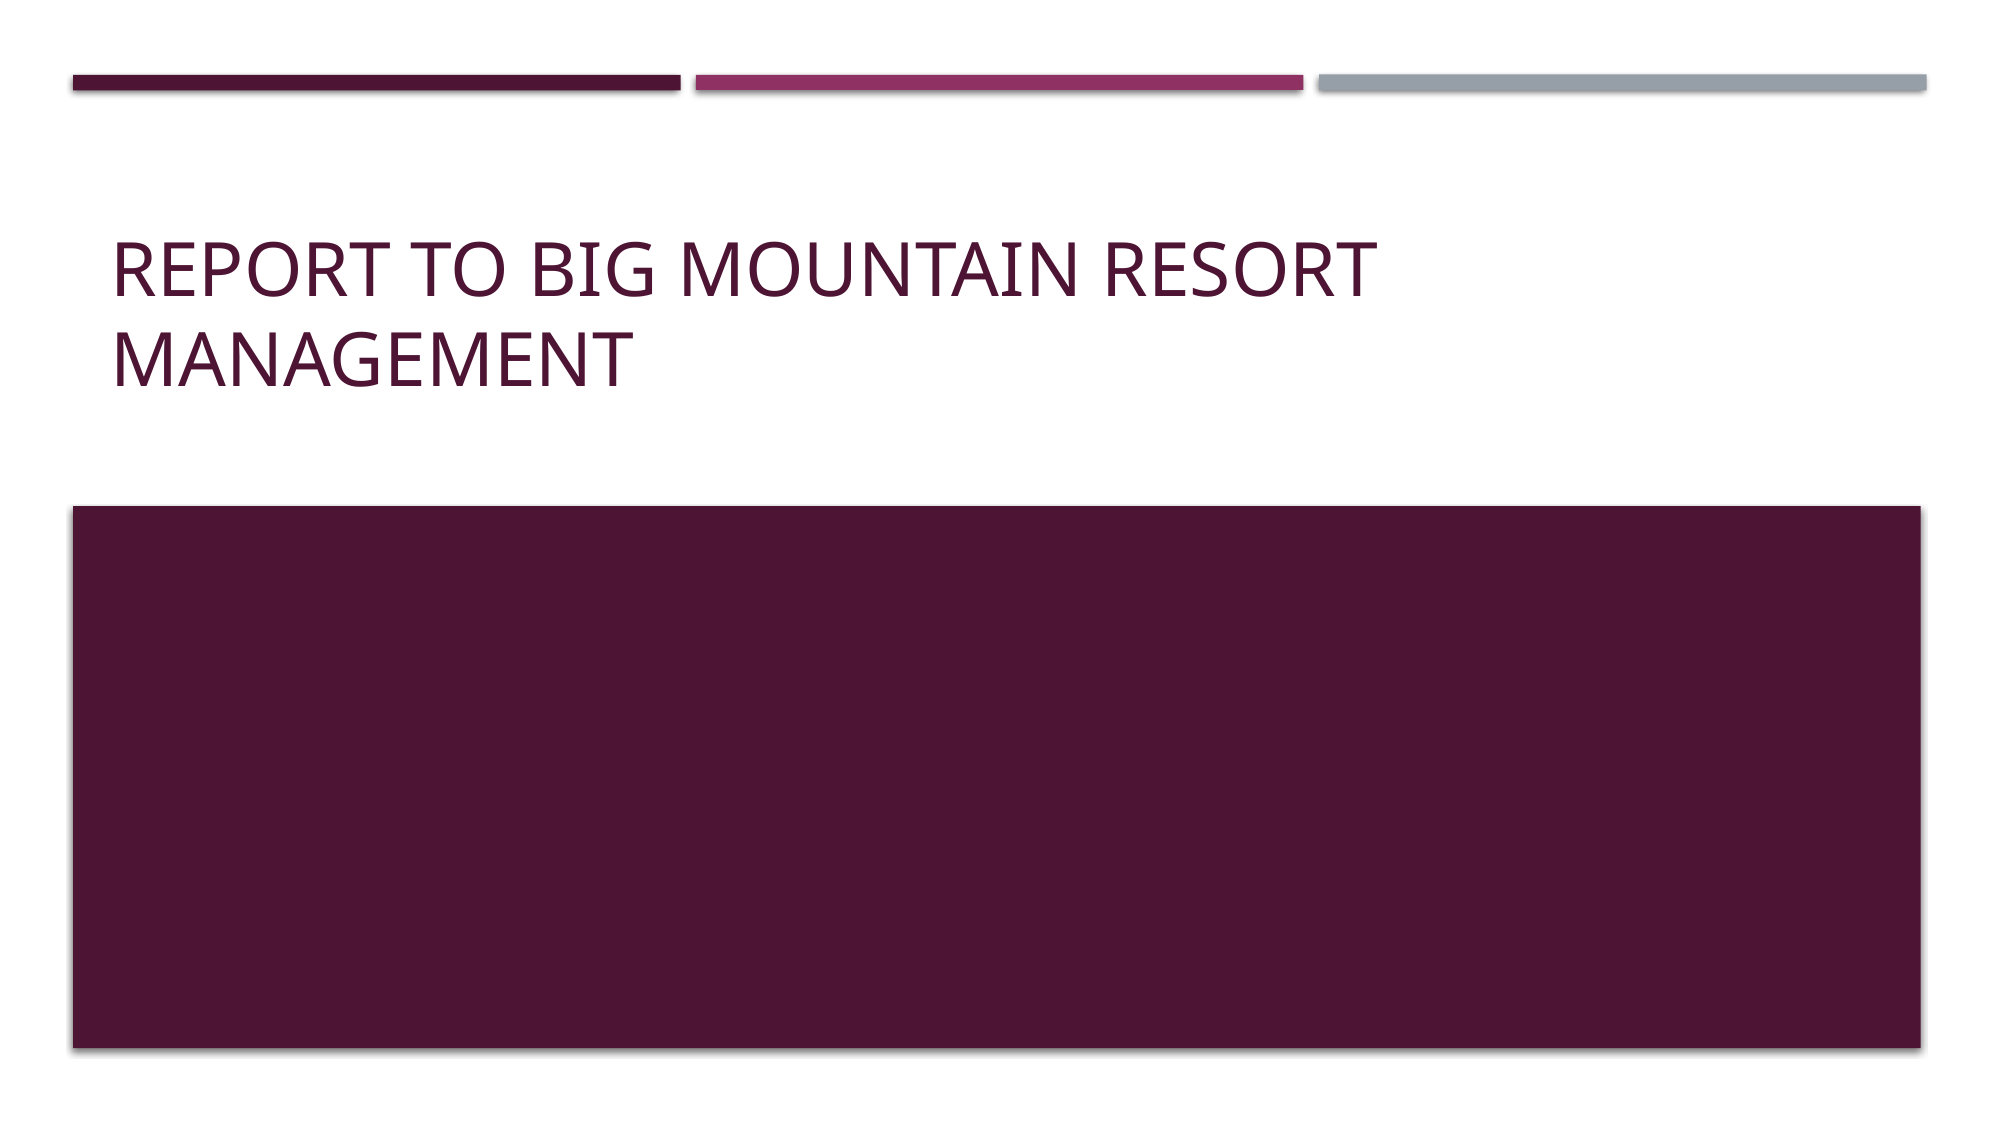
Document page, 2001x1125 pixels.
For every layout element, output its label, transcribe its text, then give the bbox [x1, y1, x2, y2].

title Report to big mountain resort management [95, 167, 1899, 410]
